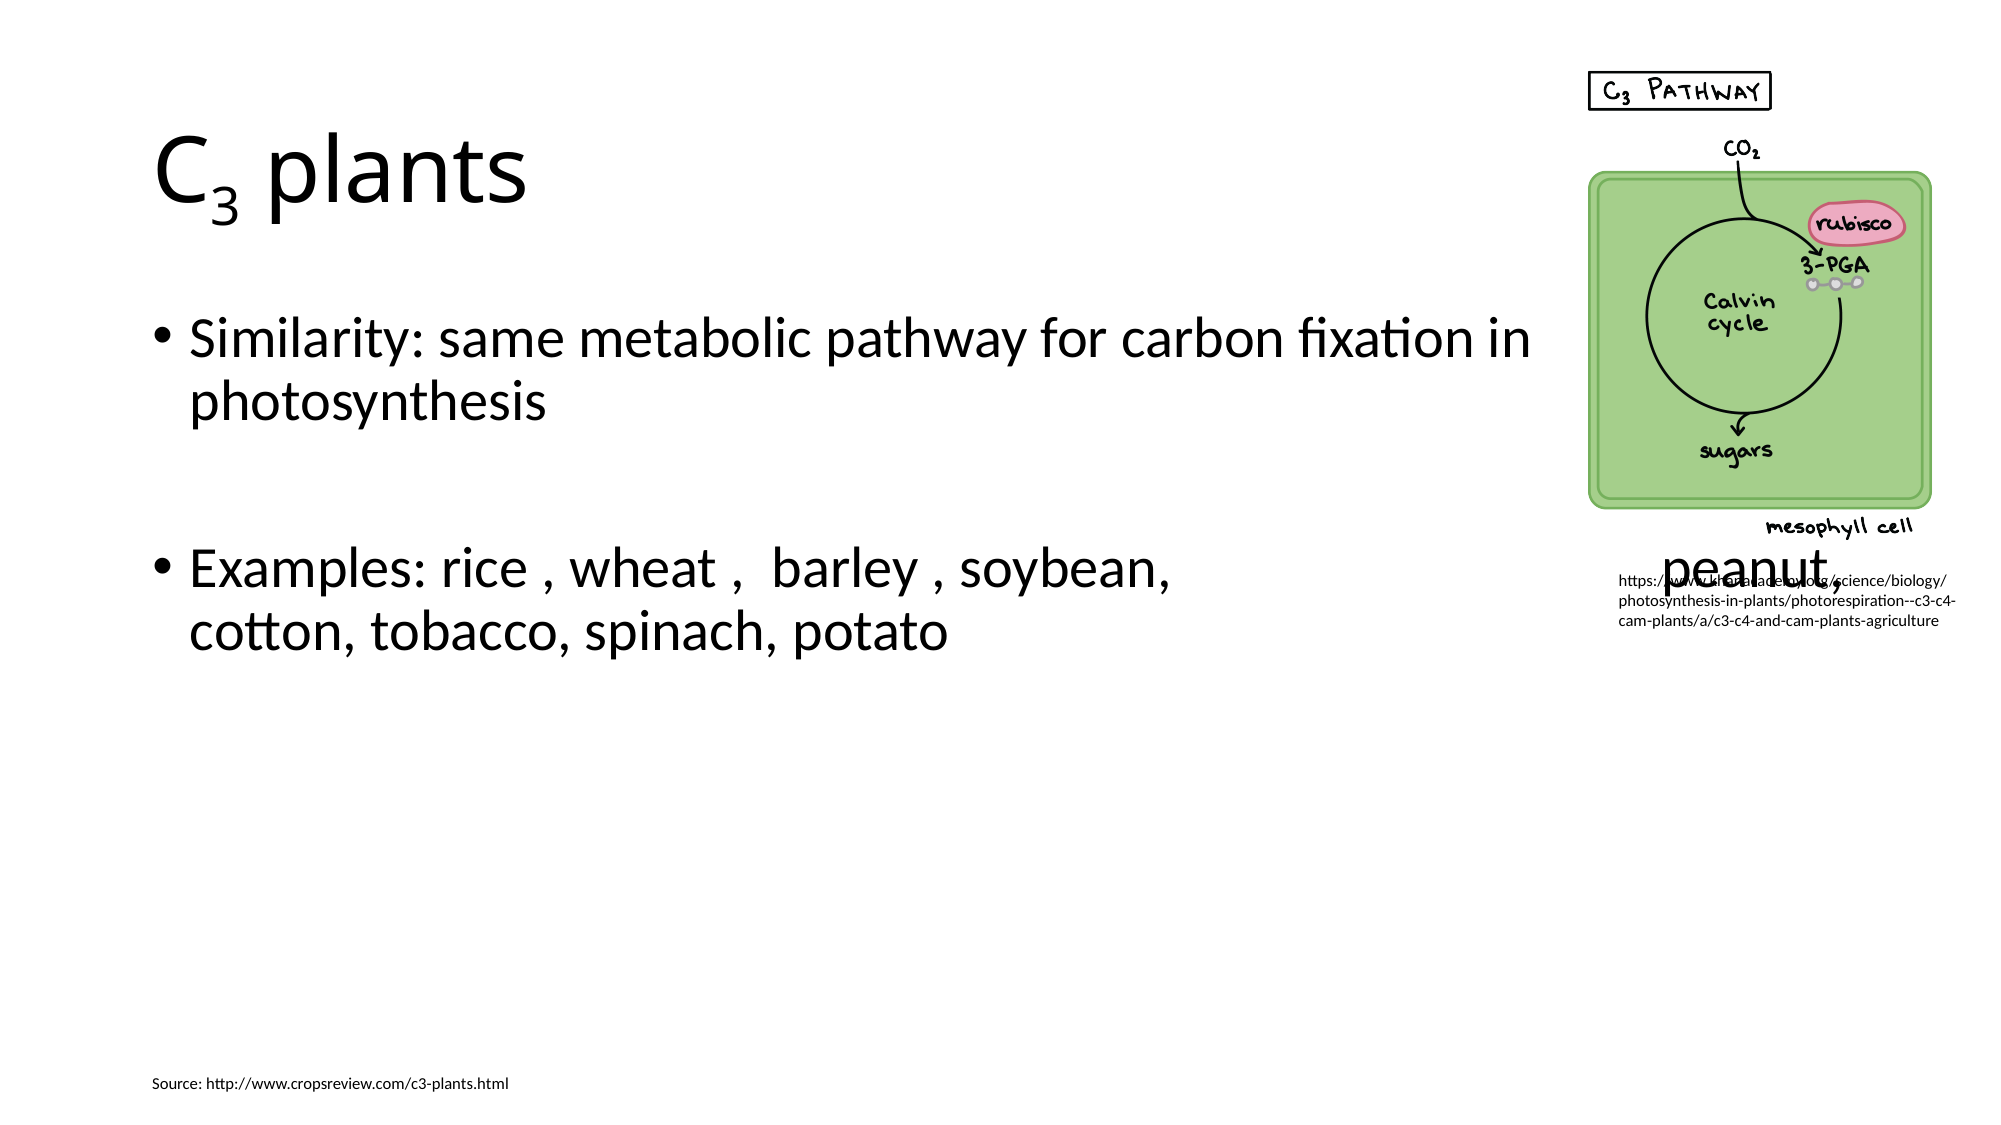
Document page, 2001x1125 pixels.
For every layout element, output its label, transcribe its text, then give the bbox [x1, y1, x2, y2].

title C3 plants [137, 59, 1567, 278]
text_box Source: http://www.cropsreview.com/c3-plants.html [137, 1065, 970, 1100]
picture [1567, 52, 1945, 547]
text_box https://www.khanacademy.org/science/biology/photosynthesis-in-plants/photorespiration--c3-c4-cam-plants/a/c3-c4-and-cam-plants-agriculture [1603, 562, 1981, 638]
list Similarity: same metabolic pathway for carbon fixation in photosynthesis Examples: rice , wheat , barley , soybean, peanut, cotton, tobacco, spinach, potato [137, 299, 1863, 1014]
